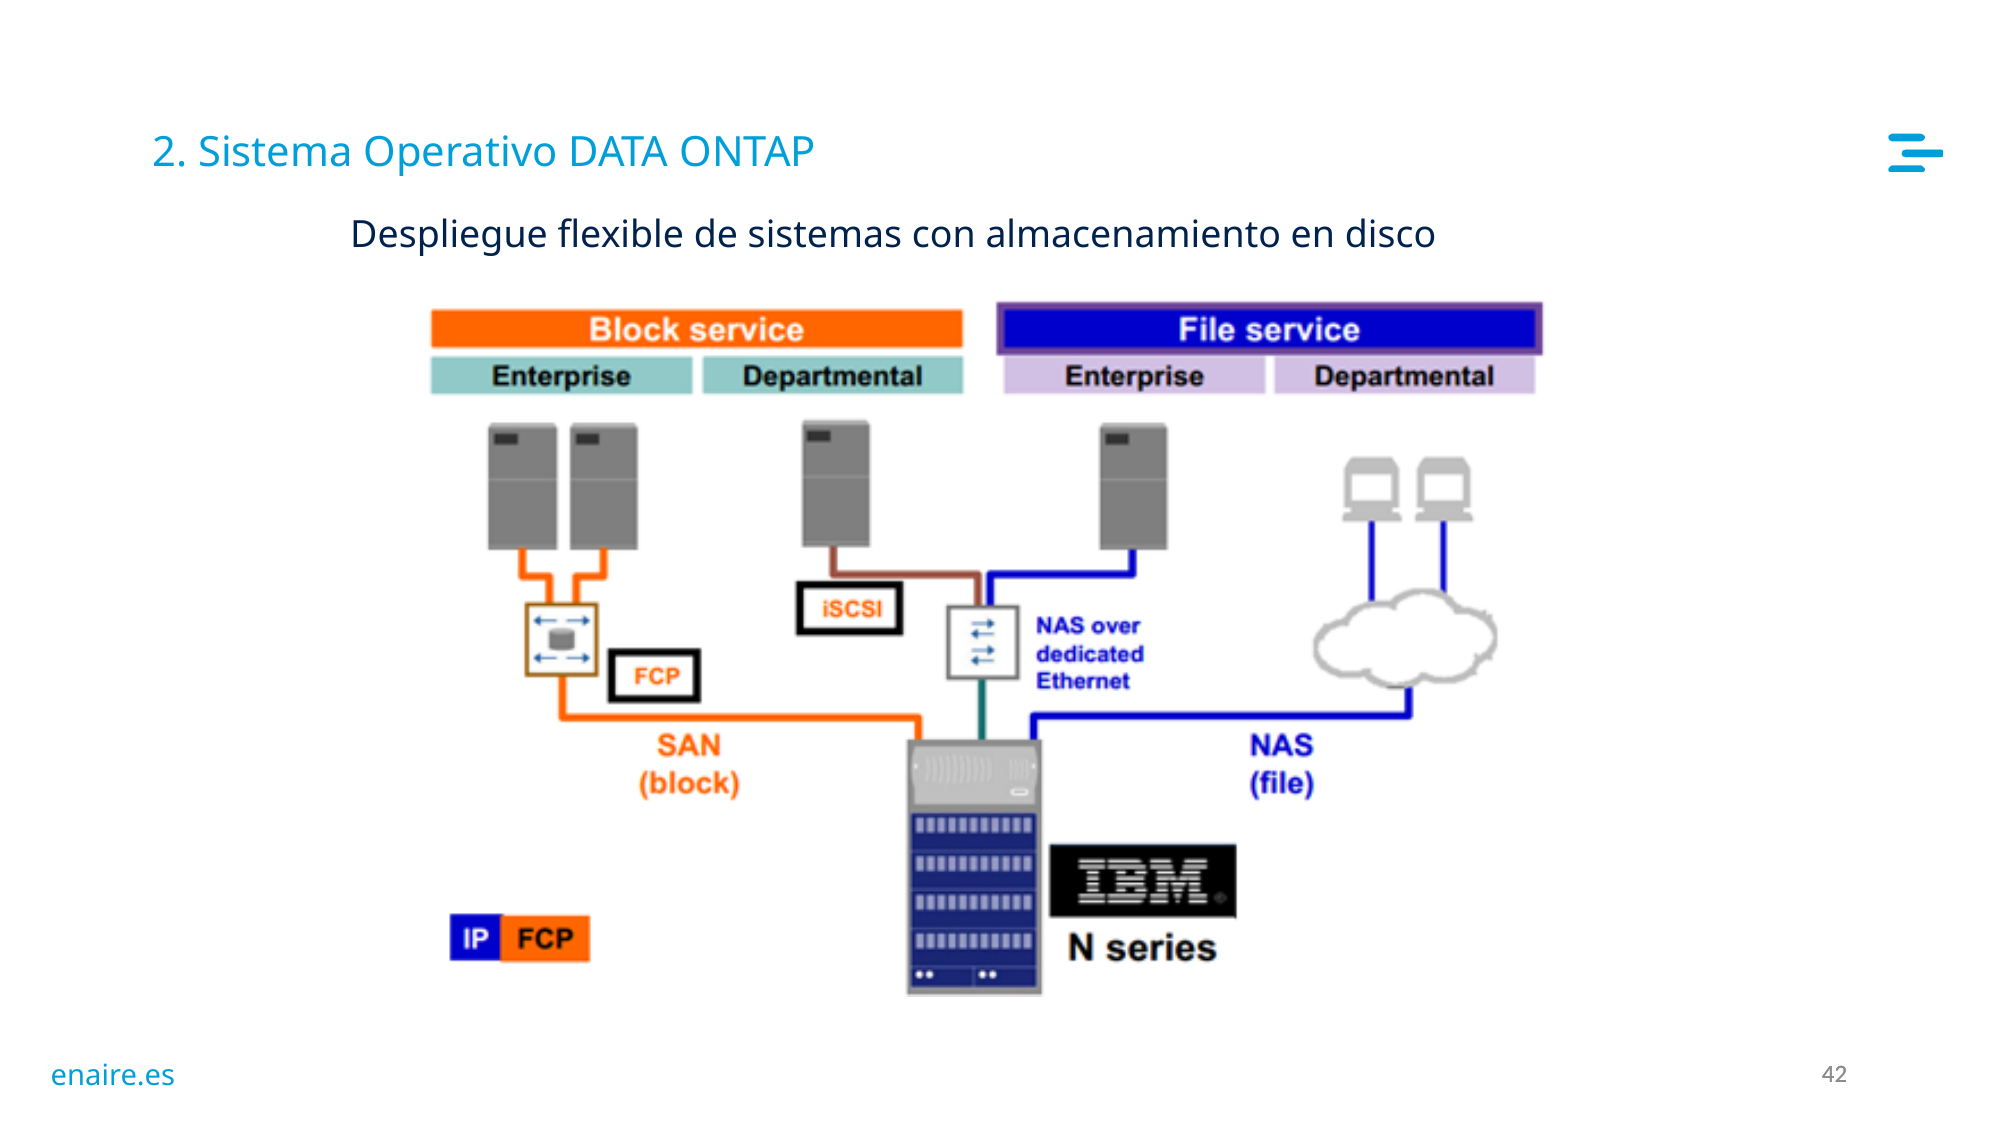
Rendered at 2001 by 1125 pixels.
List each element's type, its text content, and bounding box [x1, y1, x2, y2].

text_box Despliegue flexible de sistemas con almacenamiento en disco [335, 202, 1665, 263]
text_box enaire.es [50, 1056, 283, 1092]
picture [387, 258, 1575, 997]
slide_number 42 [1412, 1042, 1863, 1103]
picture [1888, 133, 1944, 172]
text_box 2. Sistema Operativo DATA ONTAP [137, 75, 1513, 230]
